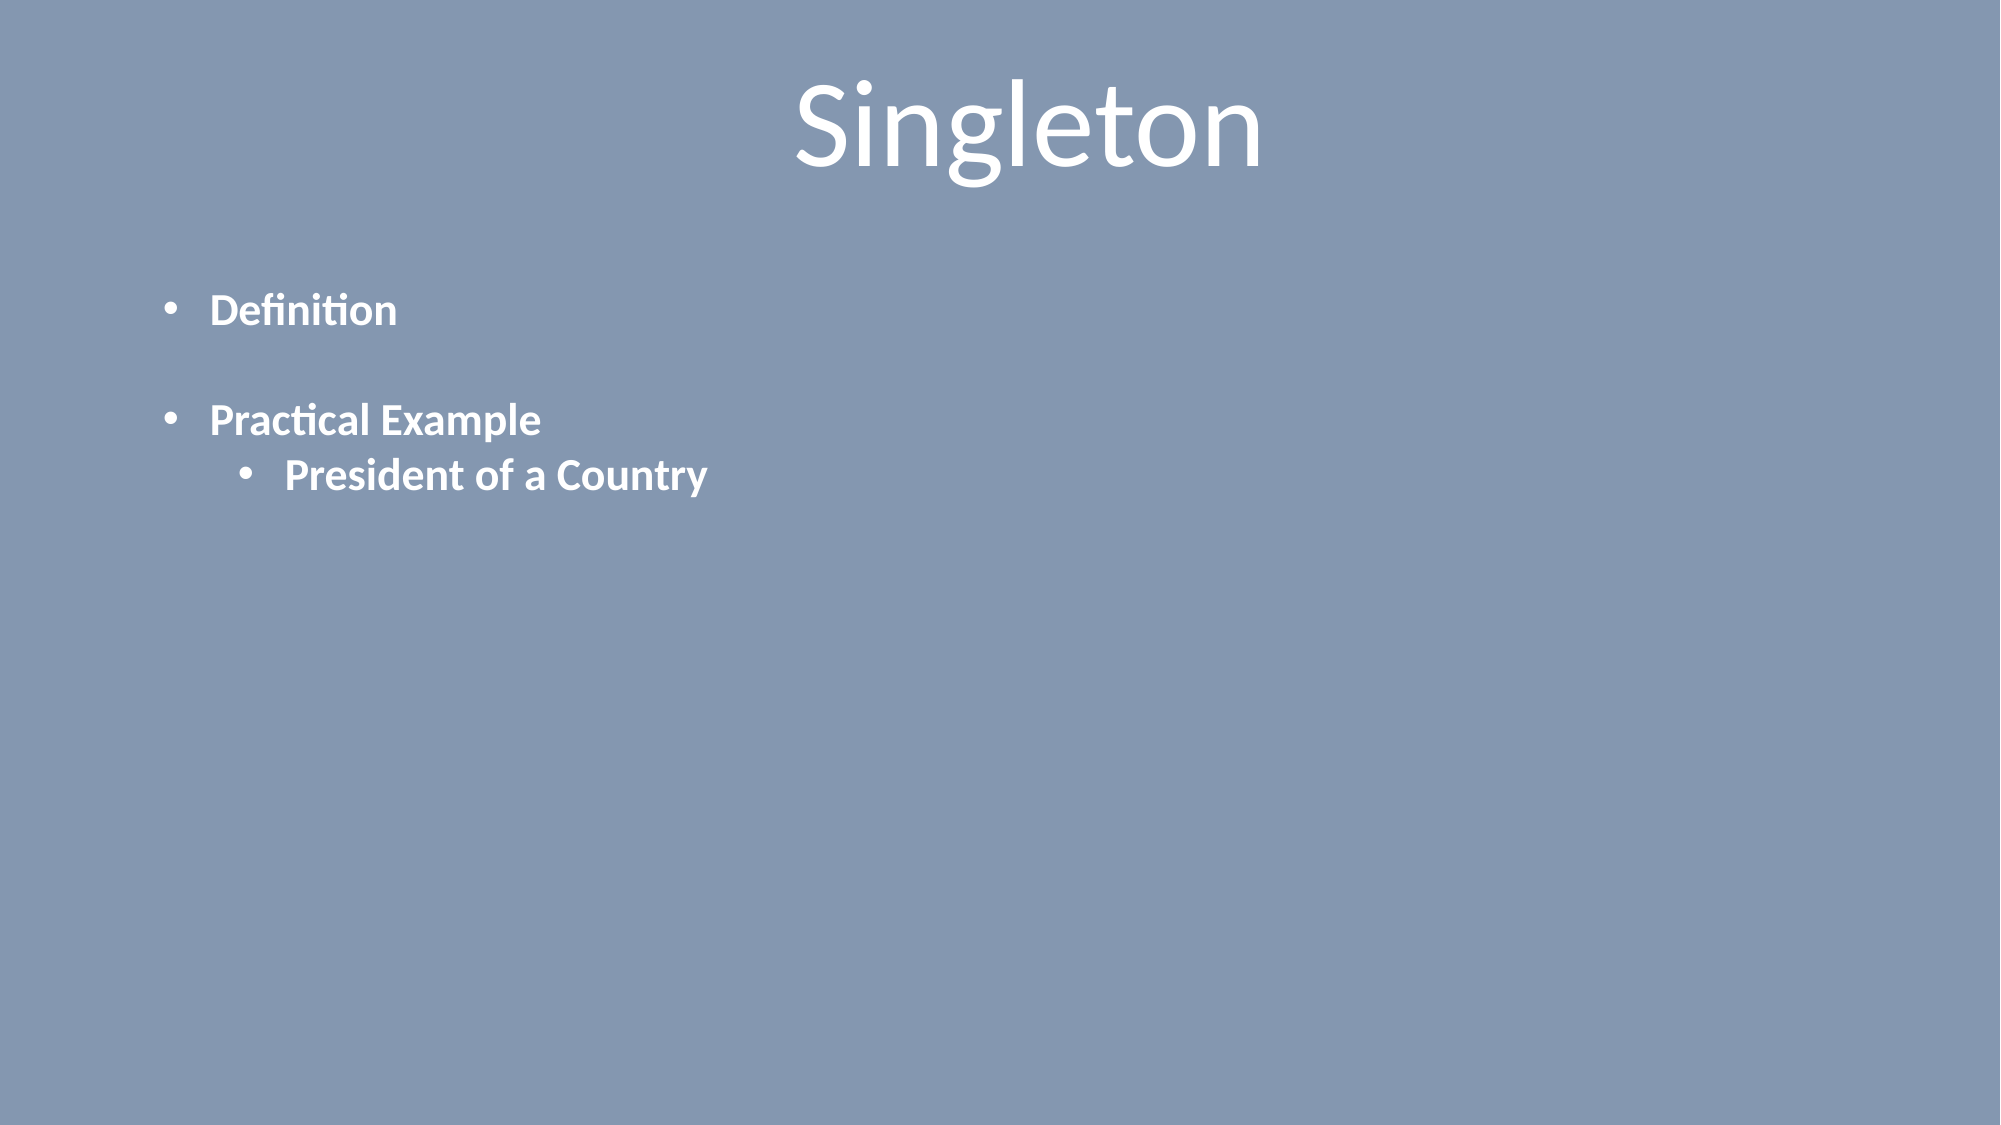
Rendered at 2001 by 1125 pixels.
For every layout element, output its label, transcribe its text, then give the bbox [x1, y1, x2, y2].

title Singleton [167, 17, 1893, 235]
text_box Definition Practical Example President of a Country [148, 272, 1890, 563]
